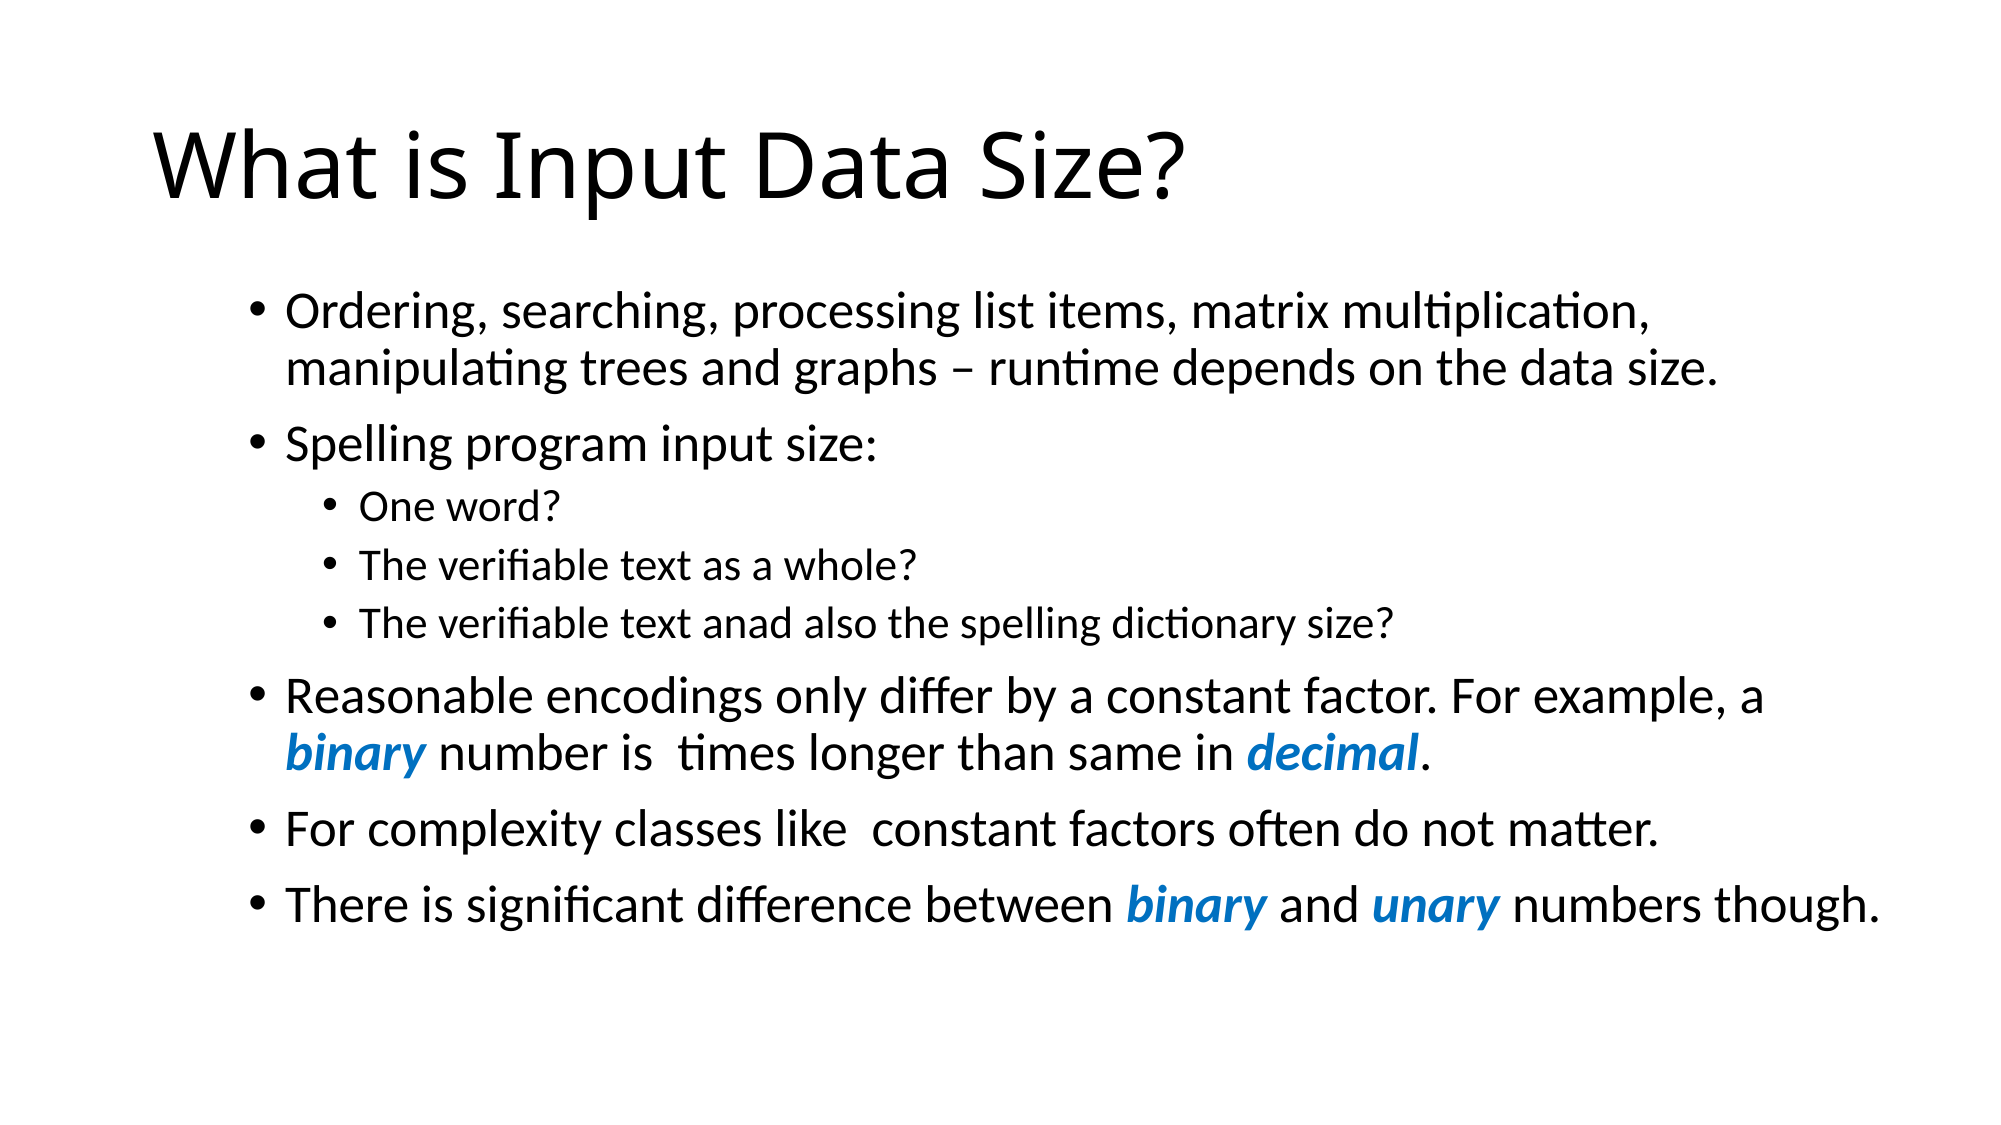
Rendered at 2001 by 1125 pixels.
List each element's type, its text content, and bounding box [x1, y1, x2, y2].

title What is Input Data Size? [137, 59, 1863, 278]
